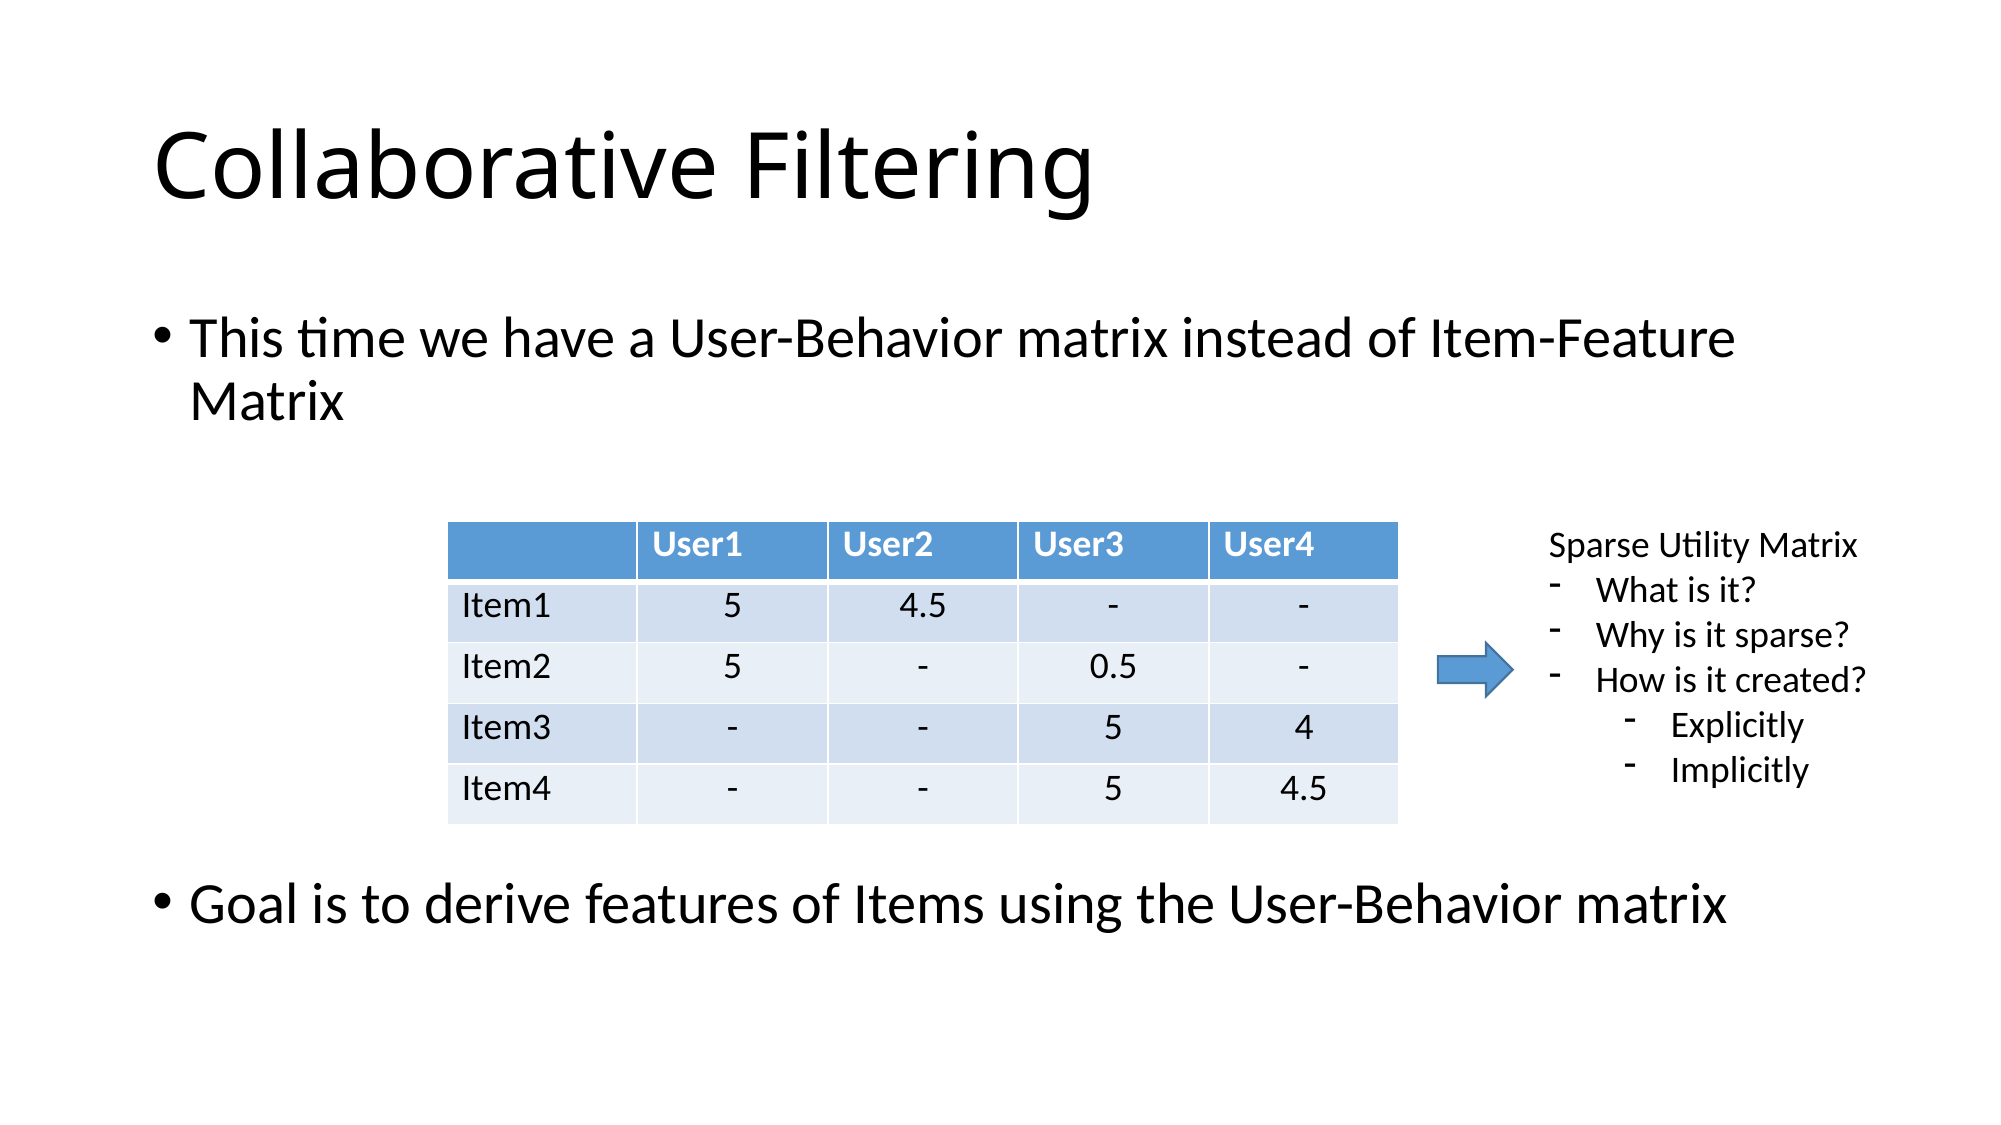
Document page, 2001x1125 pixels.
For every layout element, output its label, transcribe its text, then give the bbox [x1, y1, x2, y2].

table_cell 4 [1210, 704, 1398, 763]
table_cell 4.5 [1210, 765, 1398, 824]
table_cell 4.5 [829, 585, 1017, 642]
table_cell Item1 [448, 585, 636, 642]
table_header User1 [638, 522, 827, 579]
table_cell 5 [1019, 704, 1208, 763]
table_cell 0.5 [1019, 643, 1208, 703]
table_cell - [1019, 585, 1208, 642]
table_cell - [829, 704, 1017, 763]
table_cell Item2 [448, 643, 636, 703]
title Collaborative Filtering [137, 59, 1863, 278]
table_cell - [638, 765, 827, 824]
text_box Sparse Utility Matrix What is it? Why is it sparse? How is it created? Explicitly Implicitly [1534, 512, 1942, 798]
table_cell - [1210, 585, 1398, 642]
table_cell 5 [1019, 765, 1208, 824]
table_cell - [1210, 643, 1398, 703]
table_header User4 [1210, 522, 1398, 579]
table_cell - [638, 704, 827, 763]
table_cell - [829, 643, 1017, 703]
text_box [1436, 640, 1515, 699]
table_cell Item3 [448, 704, 636, 763]
table_cell 5 [638, 643, 827, 703]
table_cell 5 [638, 585, 827, 642]
table_header [448, 522, 636, 579]
table_header User3 [1019, 522, 1208, 579]
table_cell Item4 [448, 765, 636, 824]
table_header User2 [829, 522, 1017, 579]
list This time we have a User-Behavior matrix instead of Item-Feature Matrix Goal is to derive features of Items using the User-Behavior matrix [137, 299, 1863, 1014]
table_cell - [829, 765, 1017, 824]
